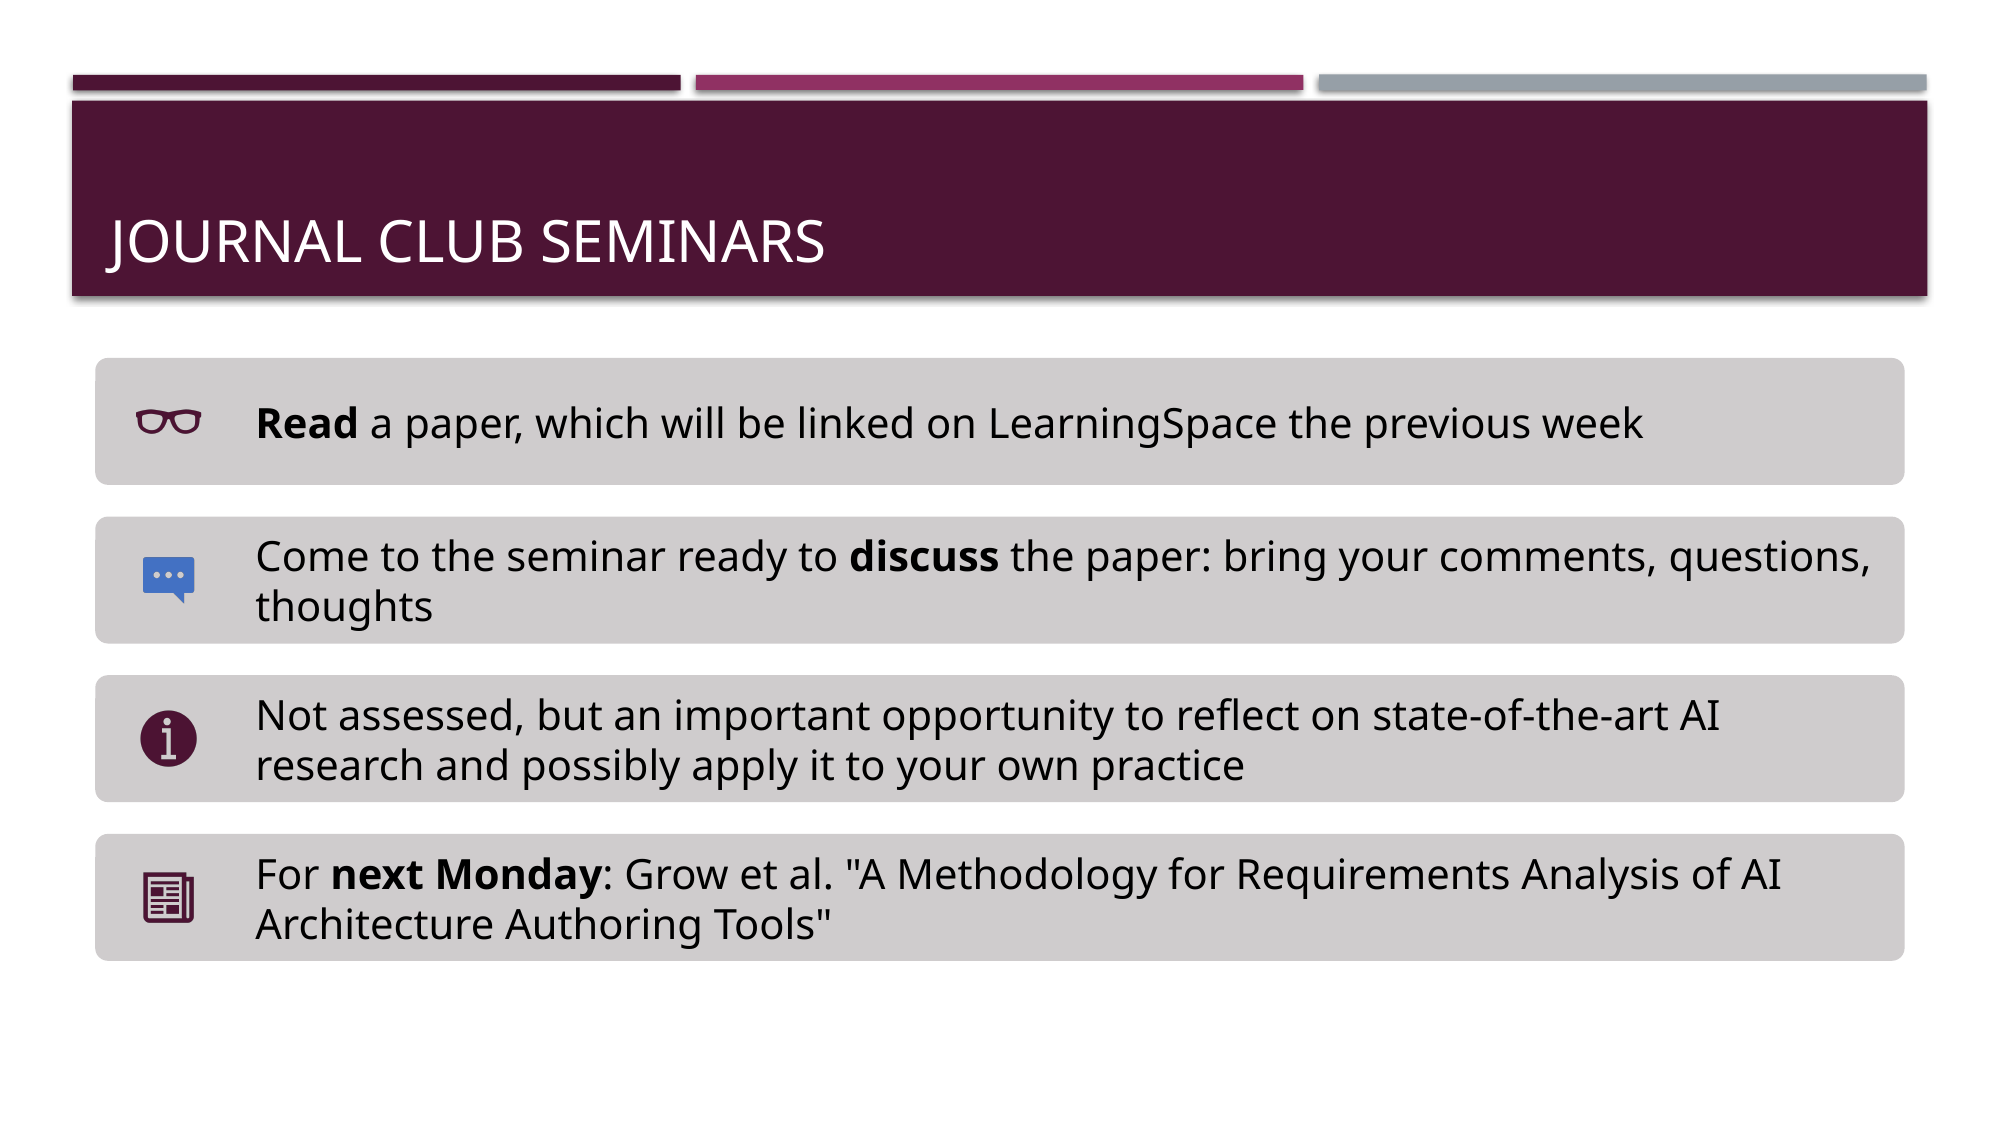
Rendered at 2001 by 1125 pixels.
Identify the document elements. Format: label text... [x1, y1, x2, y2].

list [94, 357, 1906, 962]
title Journal club seminars [95, 115, 1905, 282]
